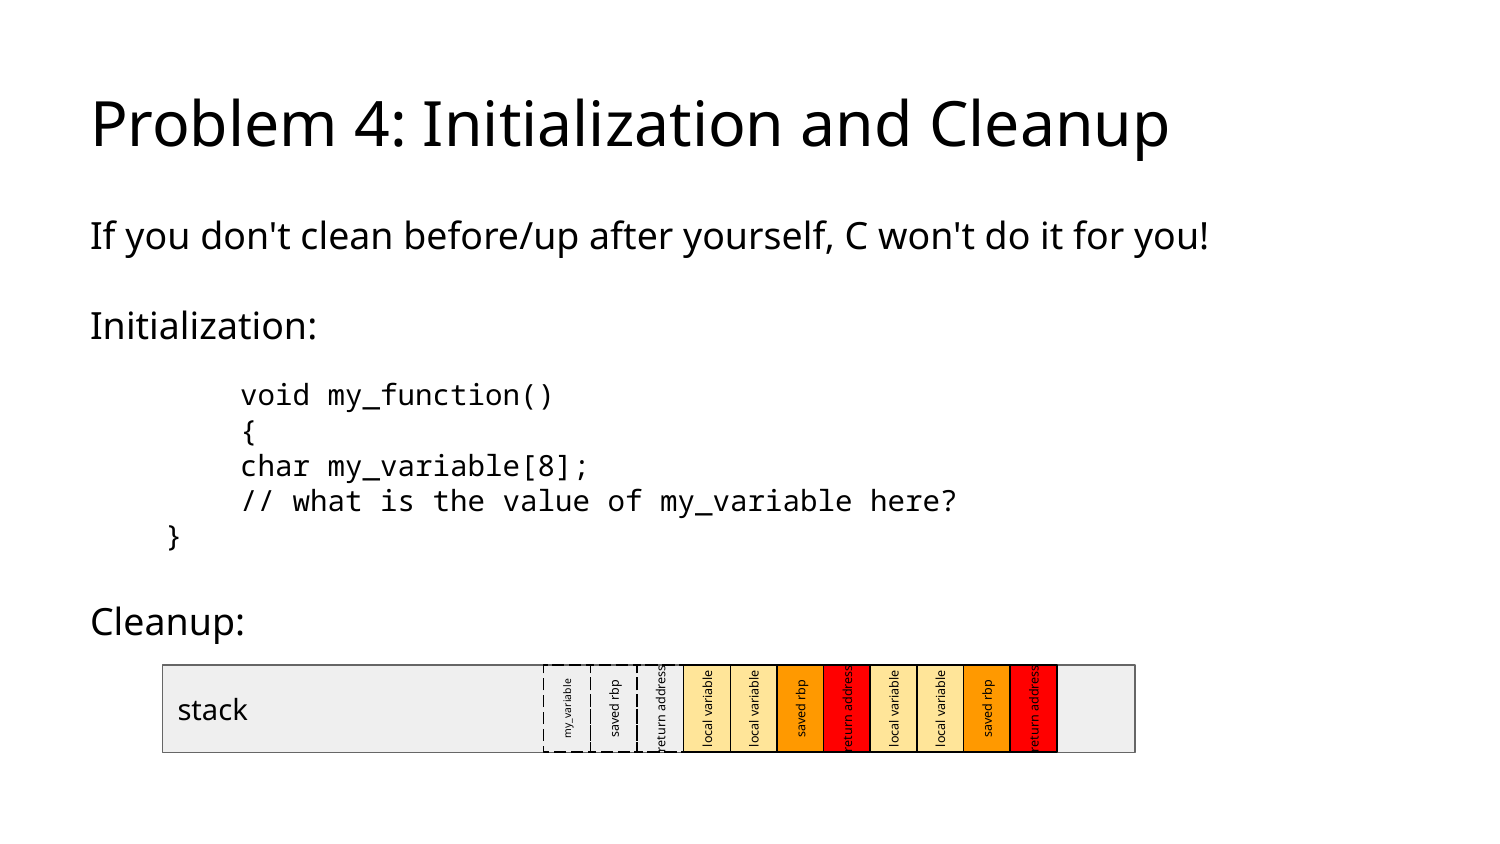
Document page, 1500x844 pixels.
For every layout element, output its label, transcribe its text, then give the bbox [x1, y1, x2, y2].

text_box stack [162, 664, 543, 753]
text_box local variable [731, 664, 777, 753]
text_box stack [1057, 664, 1136, 753]
text_box saved rbp [777, 664, 824, 753]
title Problem 4: Initialization and Cleanup [75, 33, 1425, 175]
text_box saved rbp [591, 664, 637, 753]
text_box local variable [684, 664, 731, 753]
text_box local variable [871, 664, 917, 753]
text_box return address [637, 664, 684, 753]
text_box return address [824, 664, 871, 753]
list If you don't clean before/up after yourself, C won't do it for you! Initialization: void my_function() { char my_variable[8]; // what is the value of my_variable here? } Cleanup: [75, 196, 1425, 808]
text_box return address [1011, 664, 1057, 753]
text_box my_variable [543, 664, 591, 753]
text_box local variable [917, 664, 964, 753]
text_box saved rbp [964, 664, 1011, 753]
